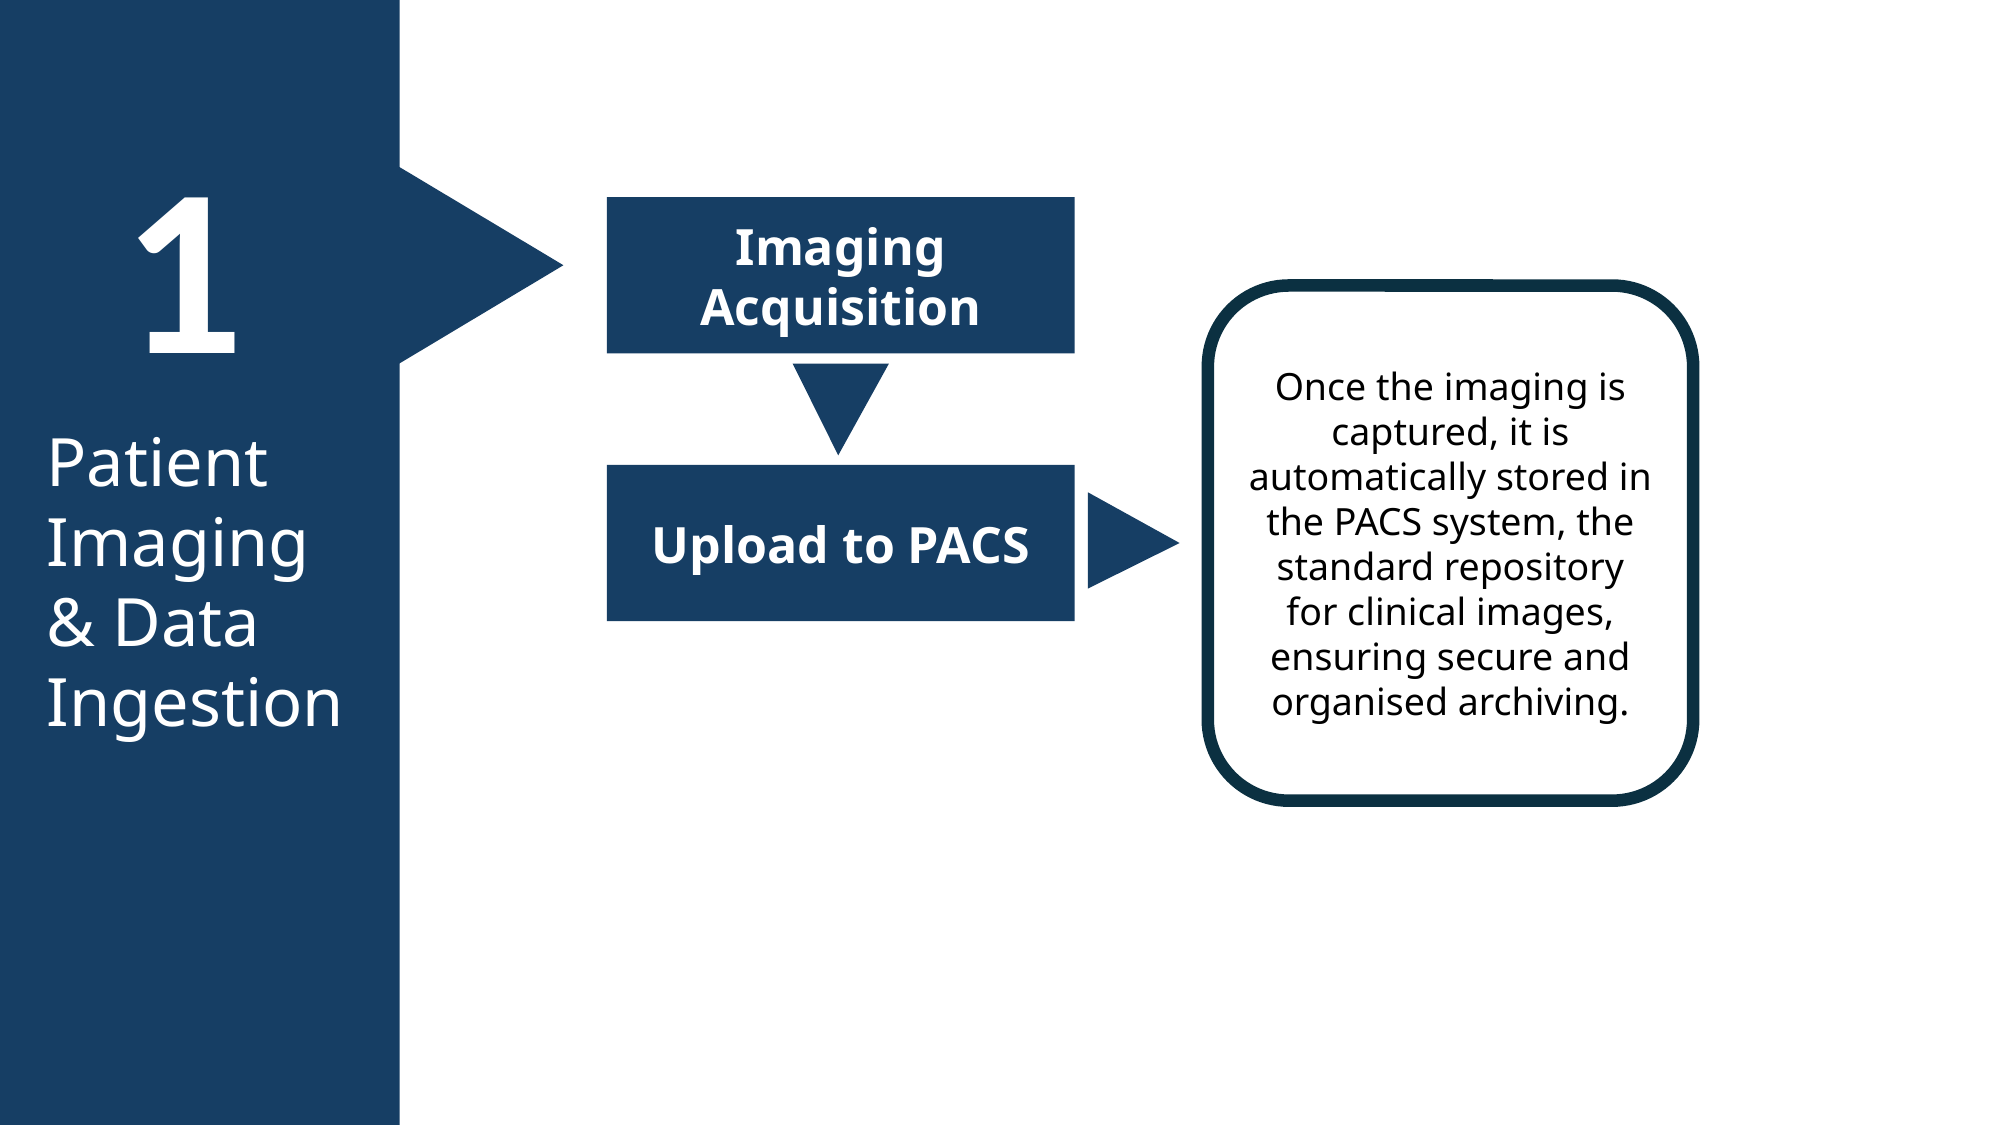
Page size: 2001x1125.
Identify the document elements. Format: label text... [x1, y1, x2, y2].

text_box Once the imaging is captured, it is automatically stored in the PACS system, the standard repository for clinical images, ensuring secure and organised archiving. [1206, 283, 1695, 803]
text_box [790, 362, 892, 459]
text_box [606, 464, 1181, 622]
text_box Imaging Acquisition [605, 196, 1076, 355]
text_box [0, 0, 564, 1125]
